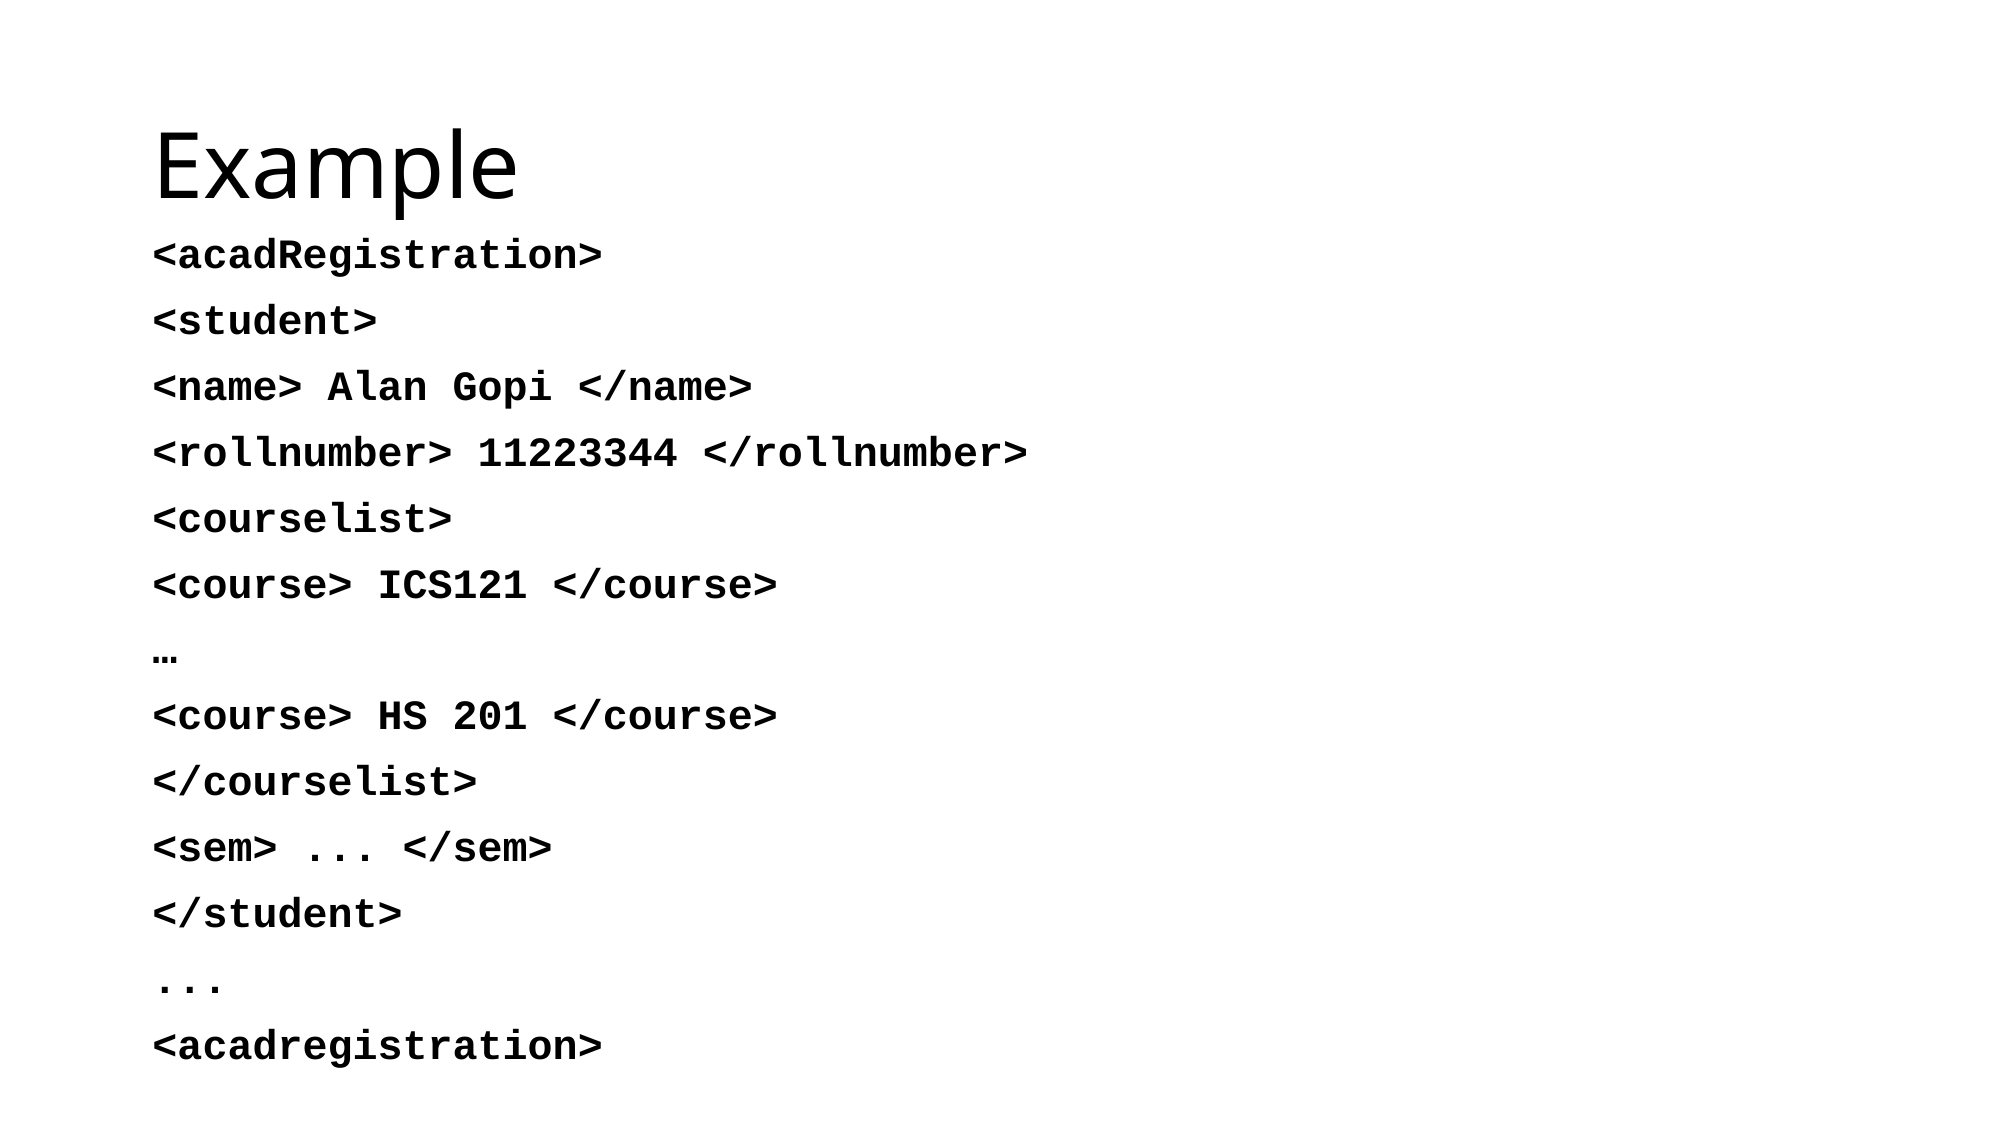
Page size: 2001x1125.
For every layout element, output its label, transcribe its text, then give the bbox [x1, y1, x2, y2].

list <acadRegistration> <student> <name> Alan Gopi </name> <rollnumber> 11223344 </rollnumber> <courselist> <course> ICS121 </course> … <course> HS 201 </course> </courselist> <sem> ... </sem> </student> ... <acadregistration> [137, 224, 1863, 1087]
title Example [137, 59, 1863, 224]
